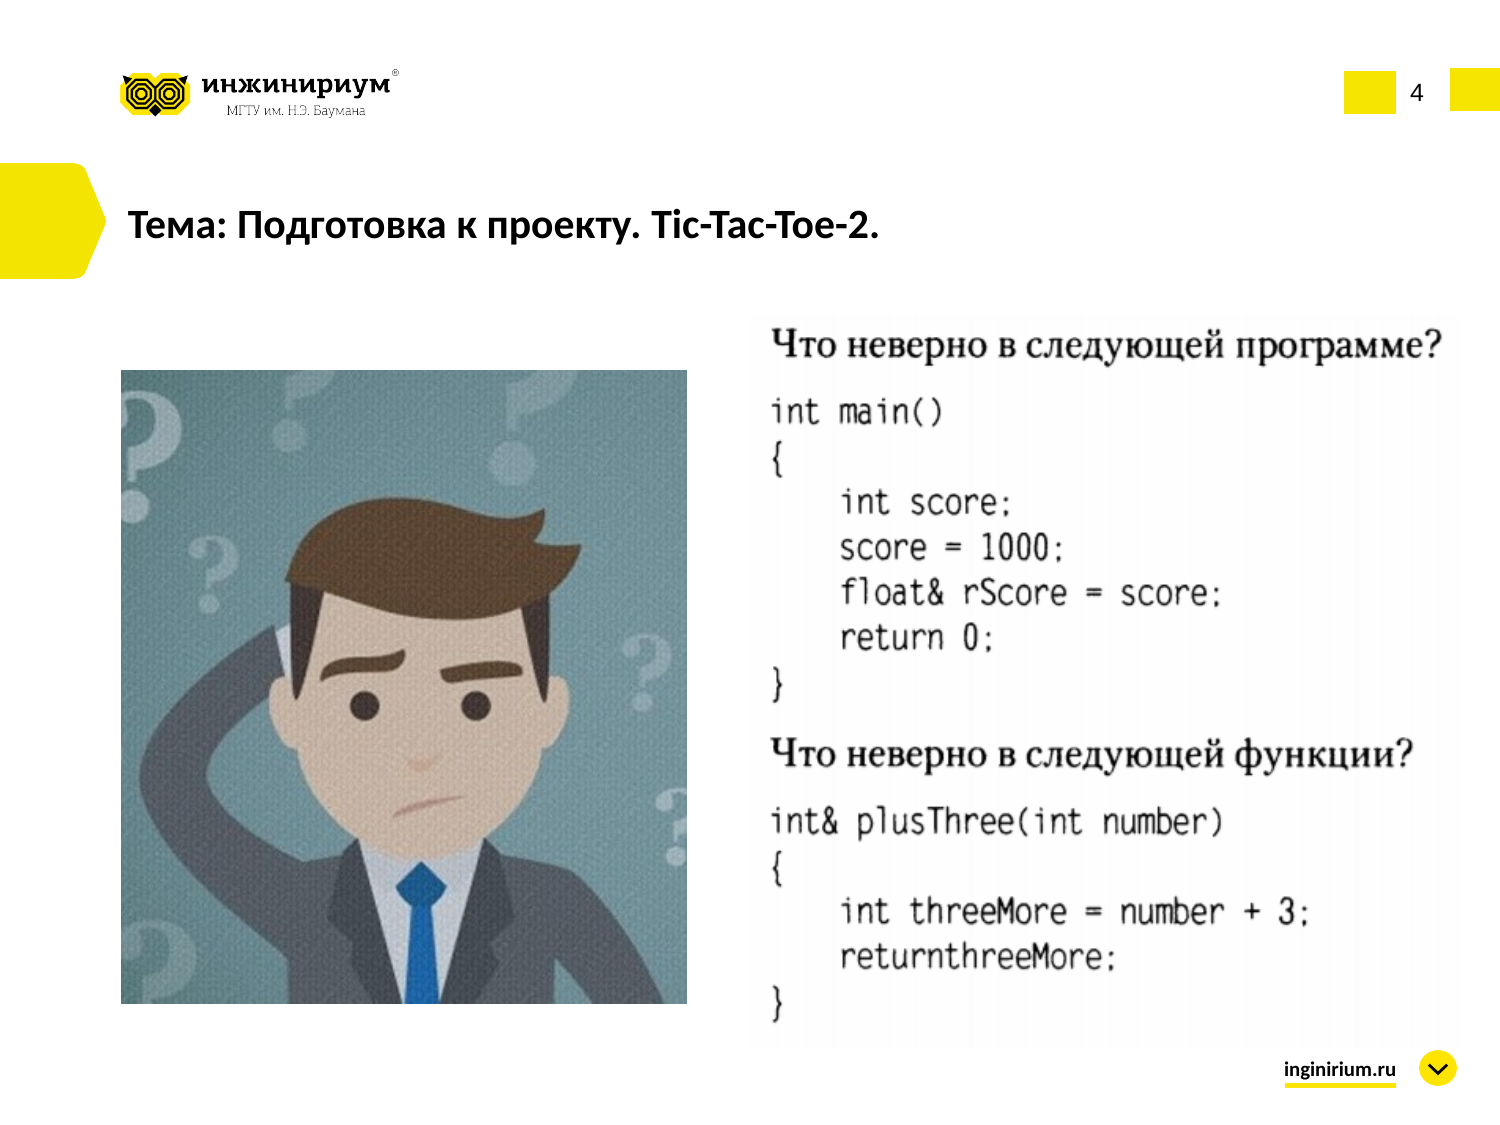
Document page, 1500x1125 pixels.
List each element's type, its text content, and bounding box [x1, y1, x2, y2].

picture [1344, 71, 1396, 115]
text_box inginirium.ru [1263, 1055, 1412, 1088]
picture [0, 163, 106, 279]
picture [120, 370, 688, 1004]
text_box 4 [1395, 68, 1448, 114]
picture [750, 314, 1462, 1048]
picture [1449, 68, 1500, 112]
picture [1284, 1083, 1396, 1088]
picture [1419, 1049, 1457, 1086]
text_box [113, 311, 1462, 769]
text_box Тема: Подготовка к проекту. Tic-Tac-Toe-2. [113, 189, 1353, 293]
picture [120, 68, 399, 119]
